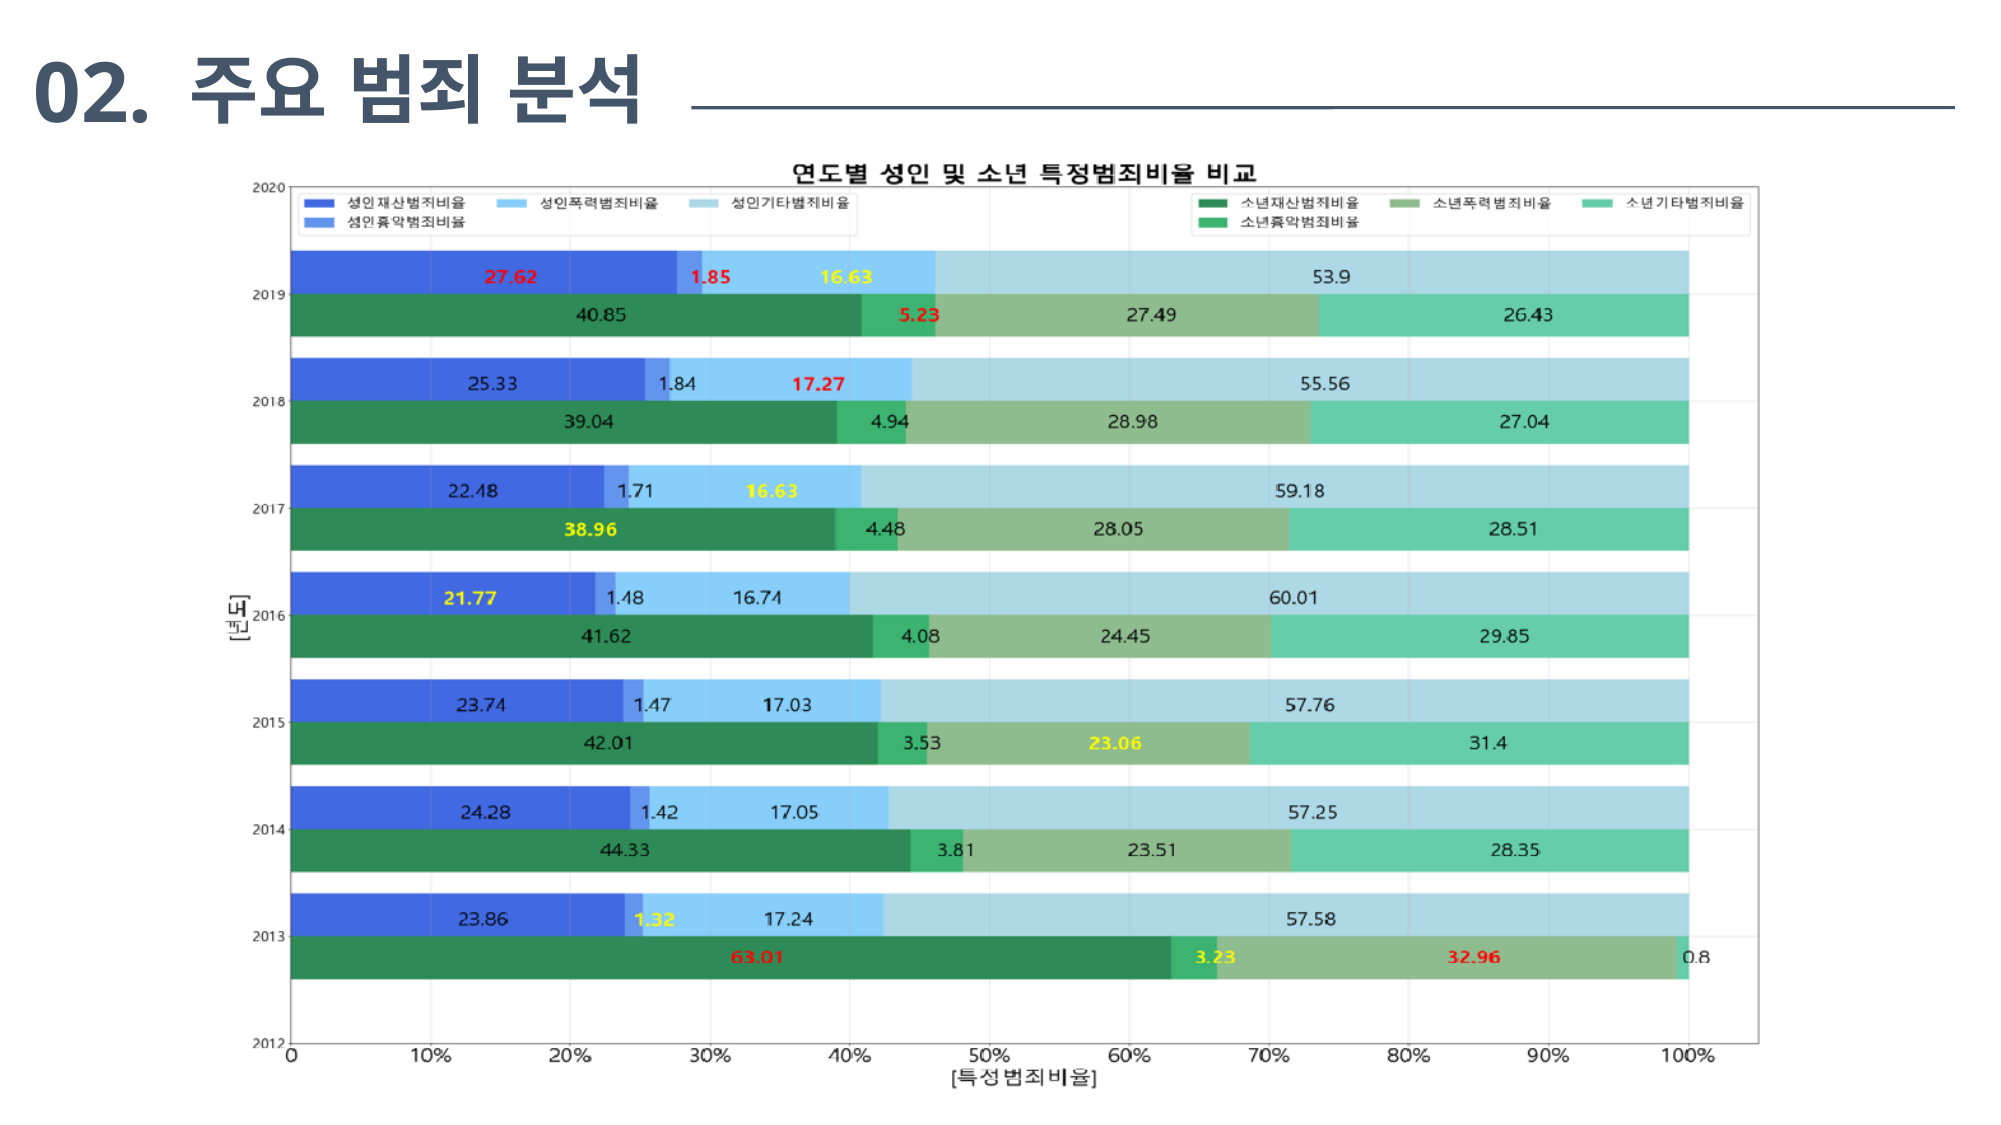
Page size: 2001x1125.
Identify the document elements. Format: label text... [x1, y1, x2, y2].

text_box 주요 범죄 분석 [139, 34, 661, 140]
text_box 02. [18, 31, 209, 147]
picture [220, 148, 1779, 1108]
